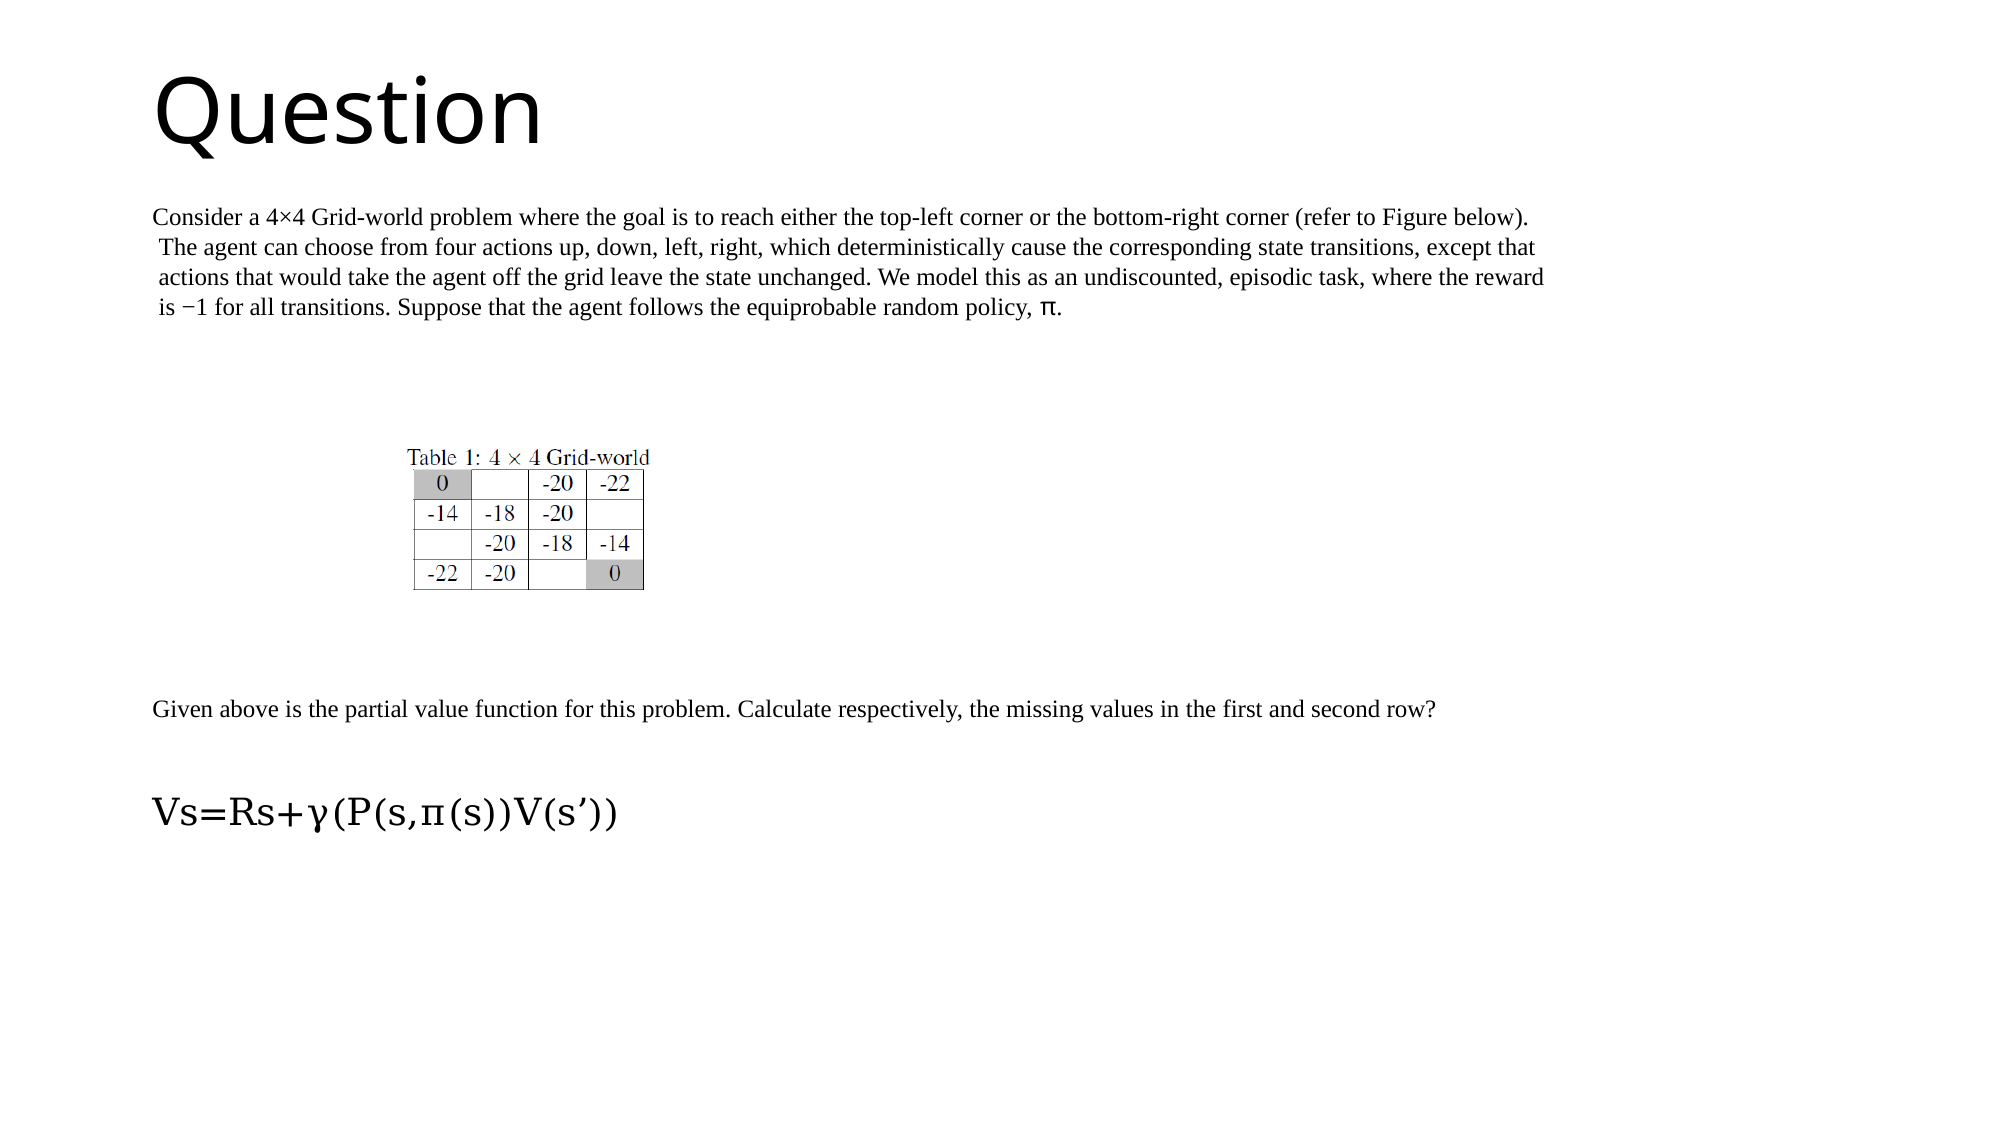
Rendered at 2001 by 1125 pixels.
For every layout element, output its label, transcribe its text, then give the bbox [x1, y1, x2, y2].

picture [392, 440, 658, 602]
title Question [137, 59, 1863, 193]
text_box Consider a 4×4 Grid-world problem where the goal is to reach either the top-left corner or the bottom-right corner (refer to Figure below). The agent can choose from four actions up, down, left, right, which deterministically cause the corresponding state transitions, except that actions that would take the agent off the grid leave the state unchanged. We model this as an undiscounted, episodic task, where the reward is −1 for all transitions. Suppose that the agent follows the equiprobable random policy, π. Given above is the partial value function for this problem. Calculate respectively, the missing values in the first and second row? Vs=Rs+γ(P(s,π(s))V(s’)) [137, 193, 2000, 841]
